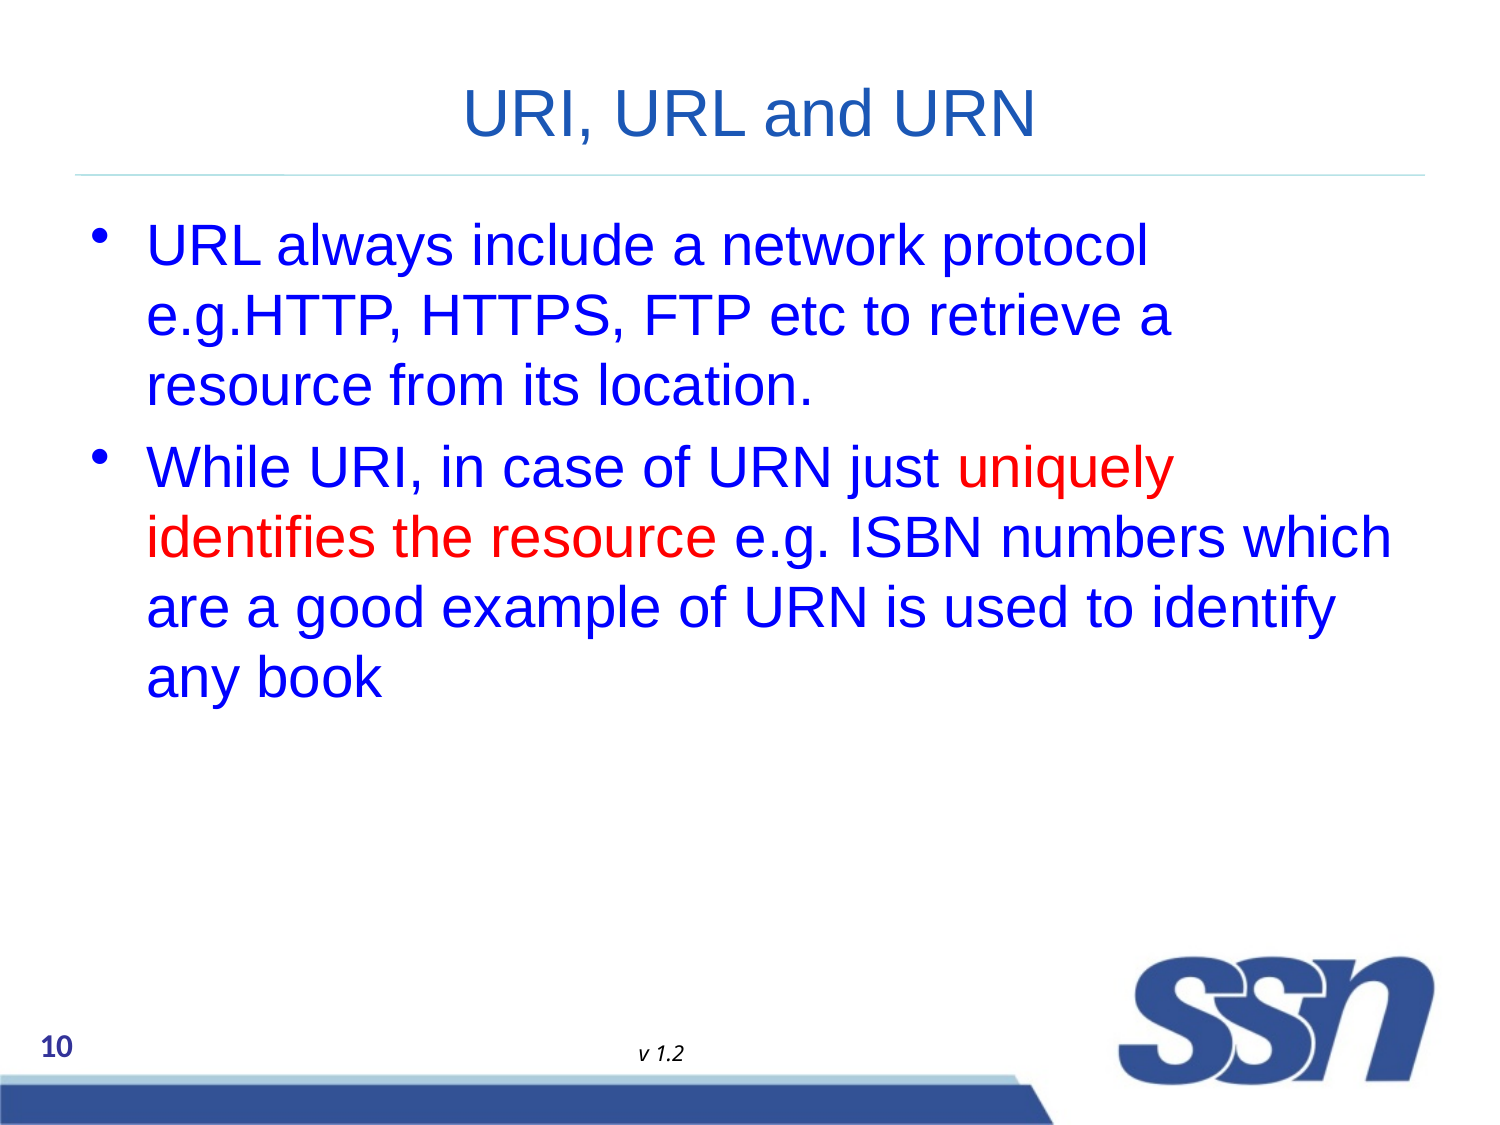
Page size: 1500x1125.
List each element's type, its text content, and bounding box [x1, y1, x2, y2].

picture [0, 913, 1500, 1125]
list URL always include a network protocol e.g.HTTP, HTTPS, FTP etc to retrieve a resource from its location. While URI, in case of URN just uniquely identifies the resource e.g. ISBN numbers which are a good example of URN is used to identify any book [75, 200, 1425, 1005]
title URI, URL and URN [75, 45, 1425, 175]
